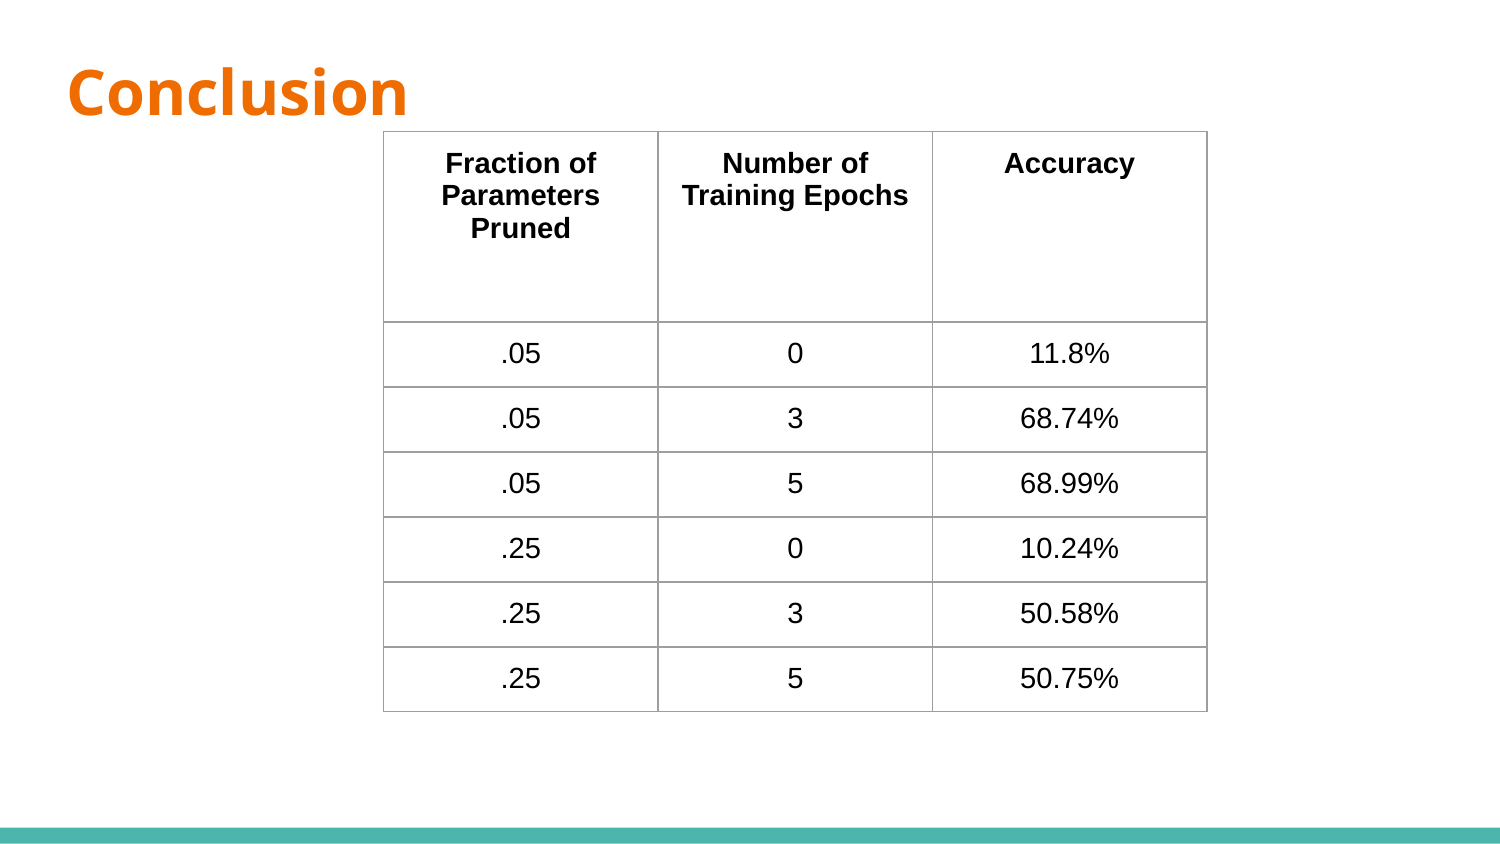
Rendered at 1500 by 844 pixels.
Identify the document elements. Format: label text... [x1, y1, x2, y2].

table_cell 3 [659, 583, 932, 646]
table_cell 0 [659, 323, 932, 386]
table_header Fraction of Parameters Pruned [384, 132, 657, 321]
table_cell 5 [659, 453, 932, 516]
table_cell .25 [384, 583, 657, 646]
table_header Accuracy [933, 132, 1206, 321]
table_cell 50.58% [933, 583, 1206, 646]
table_header Number of Training Epochs [659, 132, 932, 321]
table_cell .05 [384, 453, 657, 516]
table_cell .25 [384, 518, 657, 581]
table_cell 3 [659, 388, 932, 451]
table_cell 5 [659, 648, 932, 711]
table_cell 50.75% [933, 648, 1206, 711]
table_cell 0 [659, 518, 932, 581]
table_cell 68.74% [933, 388, 1206, 451]
table_cell 11.8% [933, 323, 1206, 386]
table_cell .05 [384, 323, 657, 386]
table_cell 68.99% [933, 453, 1206, 516]
table_cell .05 [384, 388, 657, 451]
title Conclusion [51, 32, 1449, 149]
table_cell 10.24% [933, 518, 1206, 581]
table_cell .25 [384, 648, 657, 711]
